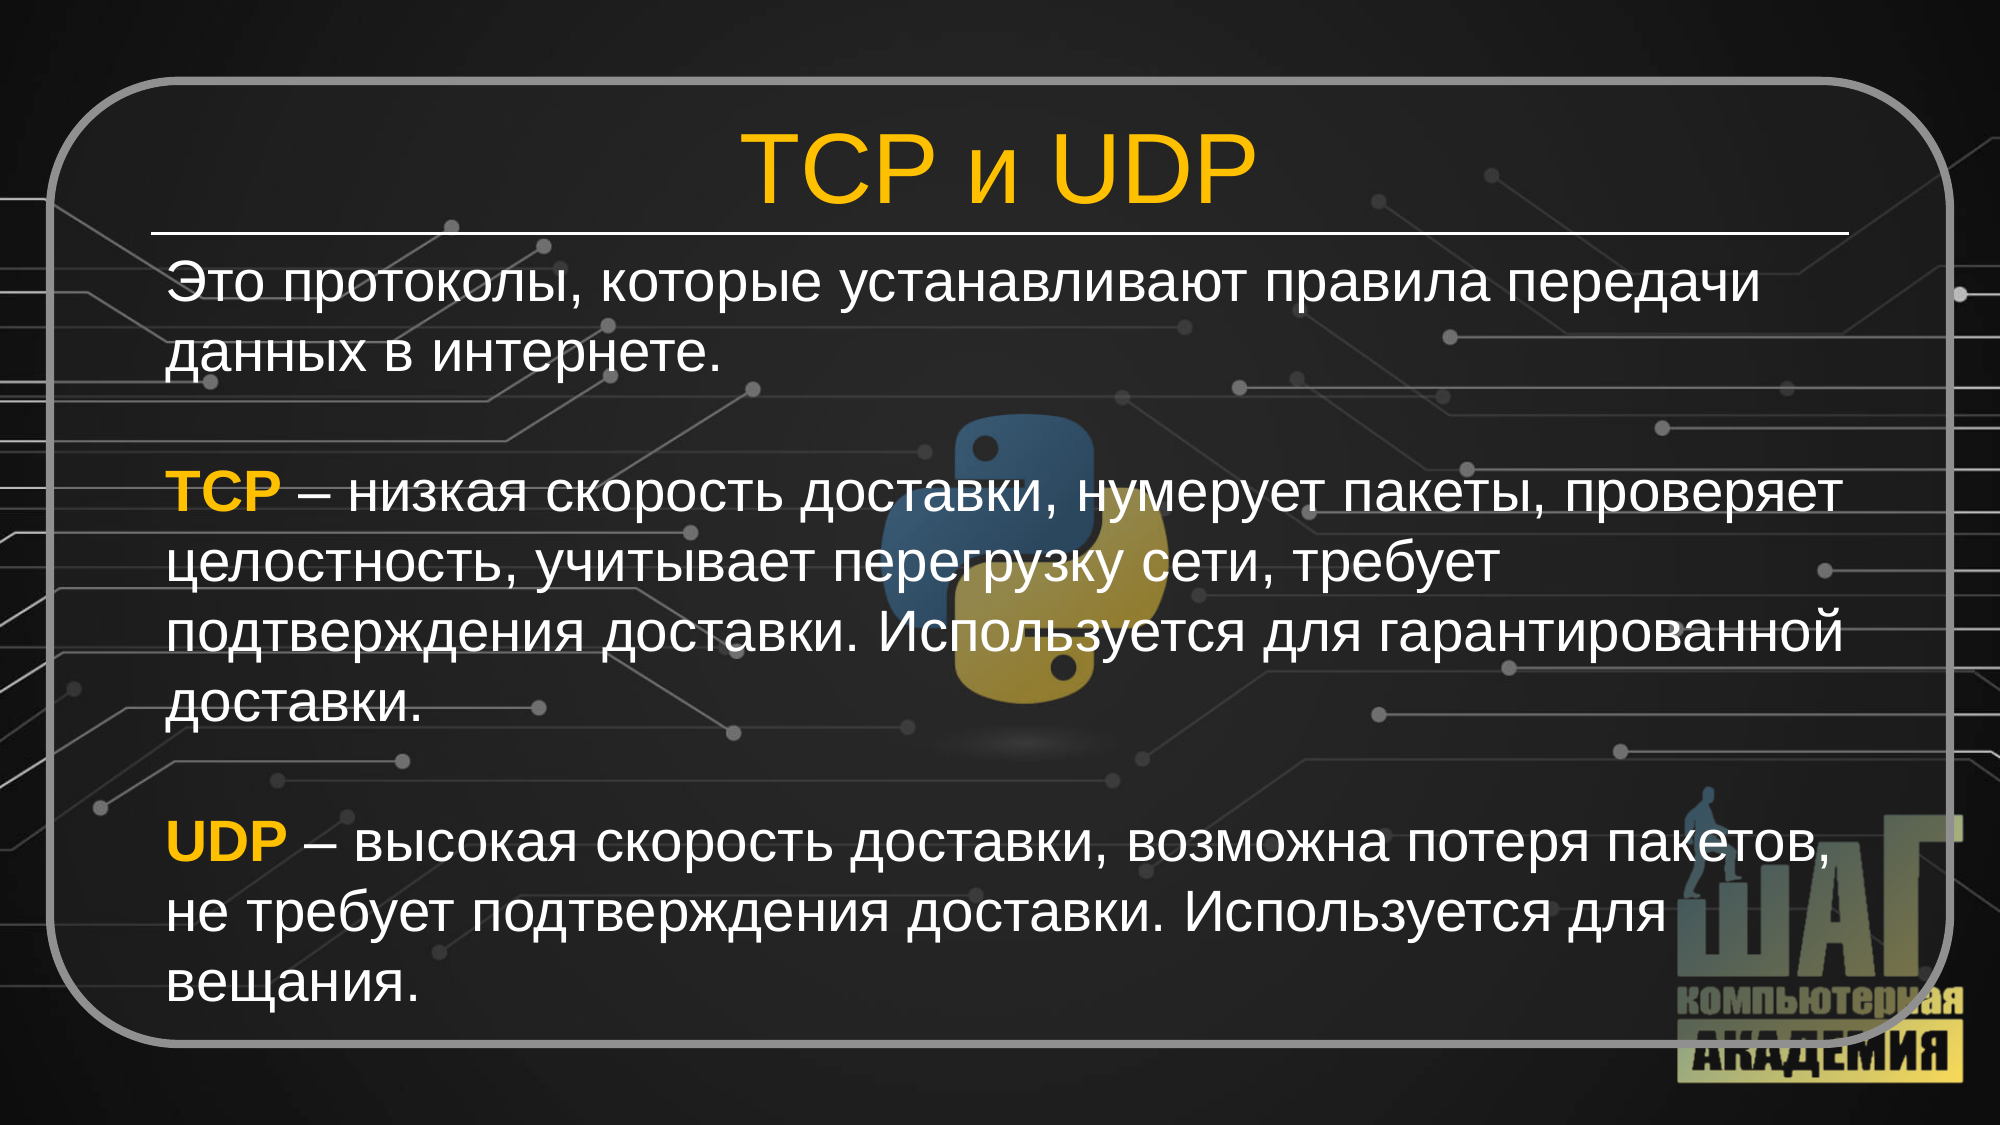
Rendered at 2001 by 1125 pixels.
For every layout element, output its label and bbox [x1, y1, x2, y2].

picture [0, 0, 2000, 1125]
text_box [49, 80, 1950, 1044]
